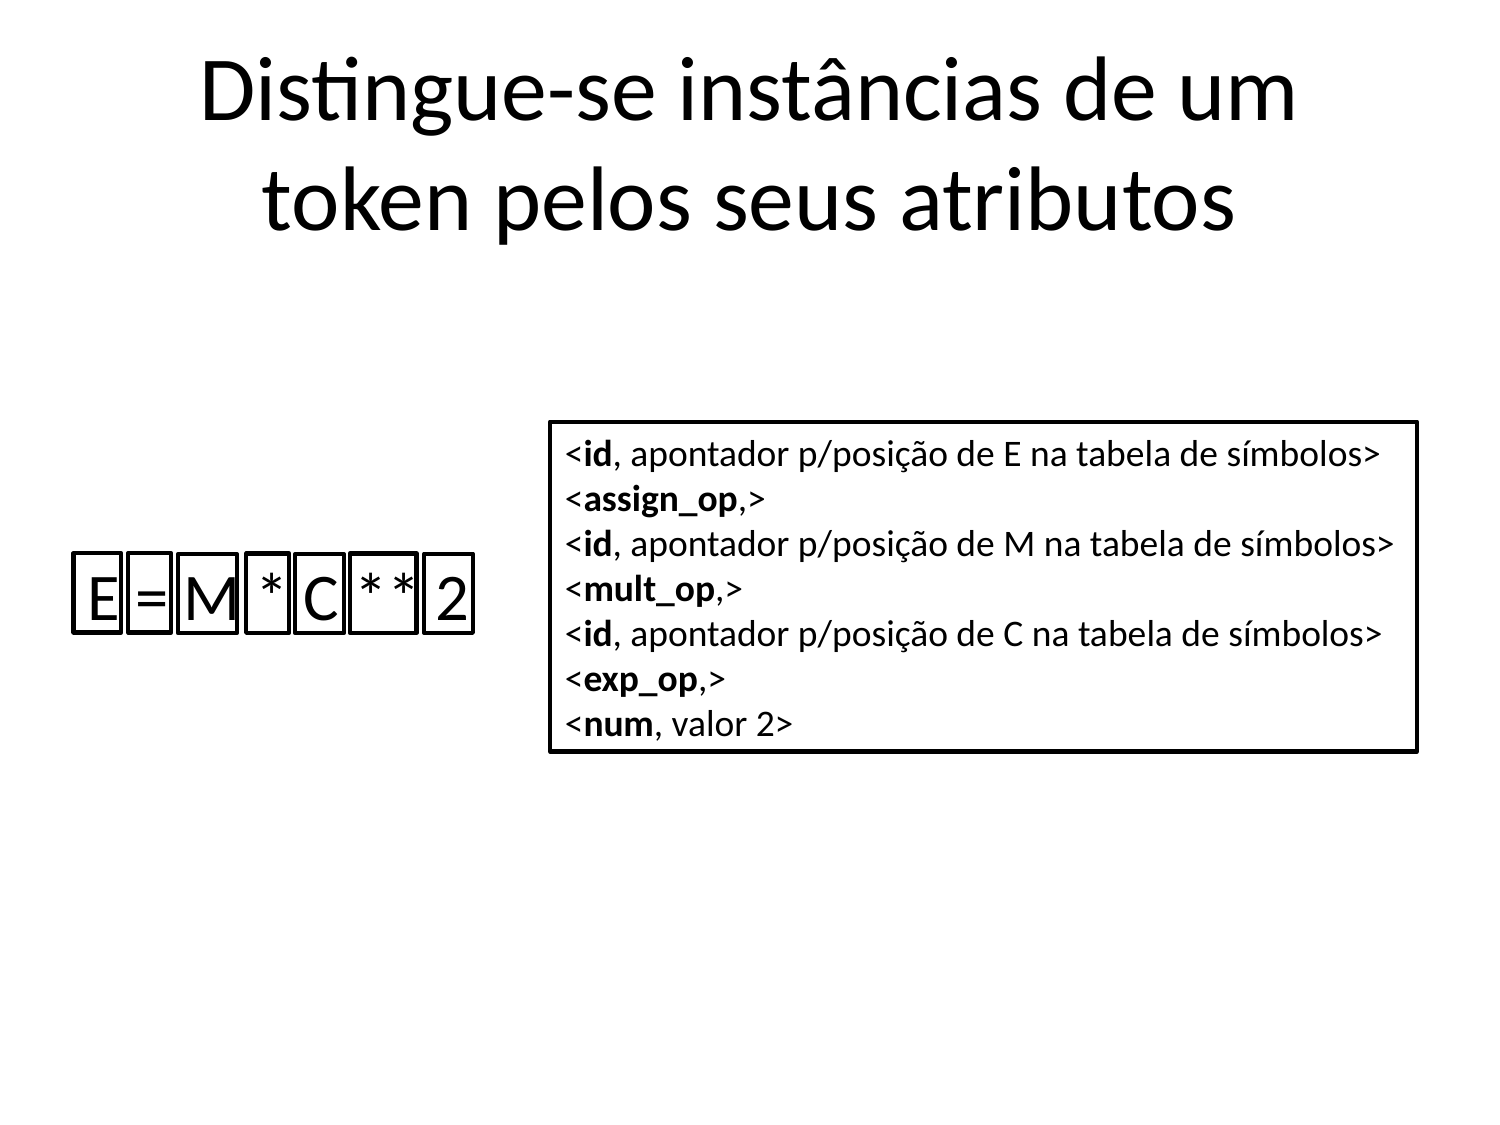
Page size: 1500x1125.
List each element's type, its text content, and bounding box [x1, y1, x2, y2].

text_box [348, 551, 419, 635]
text_box [126, 551, 173, 635]
text_box [176, 552, 239, 635]
text_box [293, 552, 346, 635]
text_box [422, 552, 475, 635]
text_box [244, 551, 291, 635]
text_box [71, 551, 123, 635]
text_box E = M * C ** 2 [73, 546, 485, 642]
text_box Distingue-se instâncias de um token pelos seus atributos [75, 45, 1425, 233]
text_box <id, apontador p/posição de E na tabela de símbolos> <assign_op,> <id, apontador p/posição de M na tabela de símbolos> <mult_op,> <id, apontador p/posição de C na tabela de símbolos> <exp_op,> <num, valor 2> [548, 420, 1419, 754]
